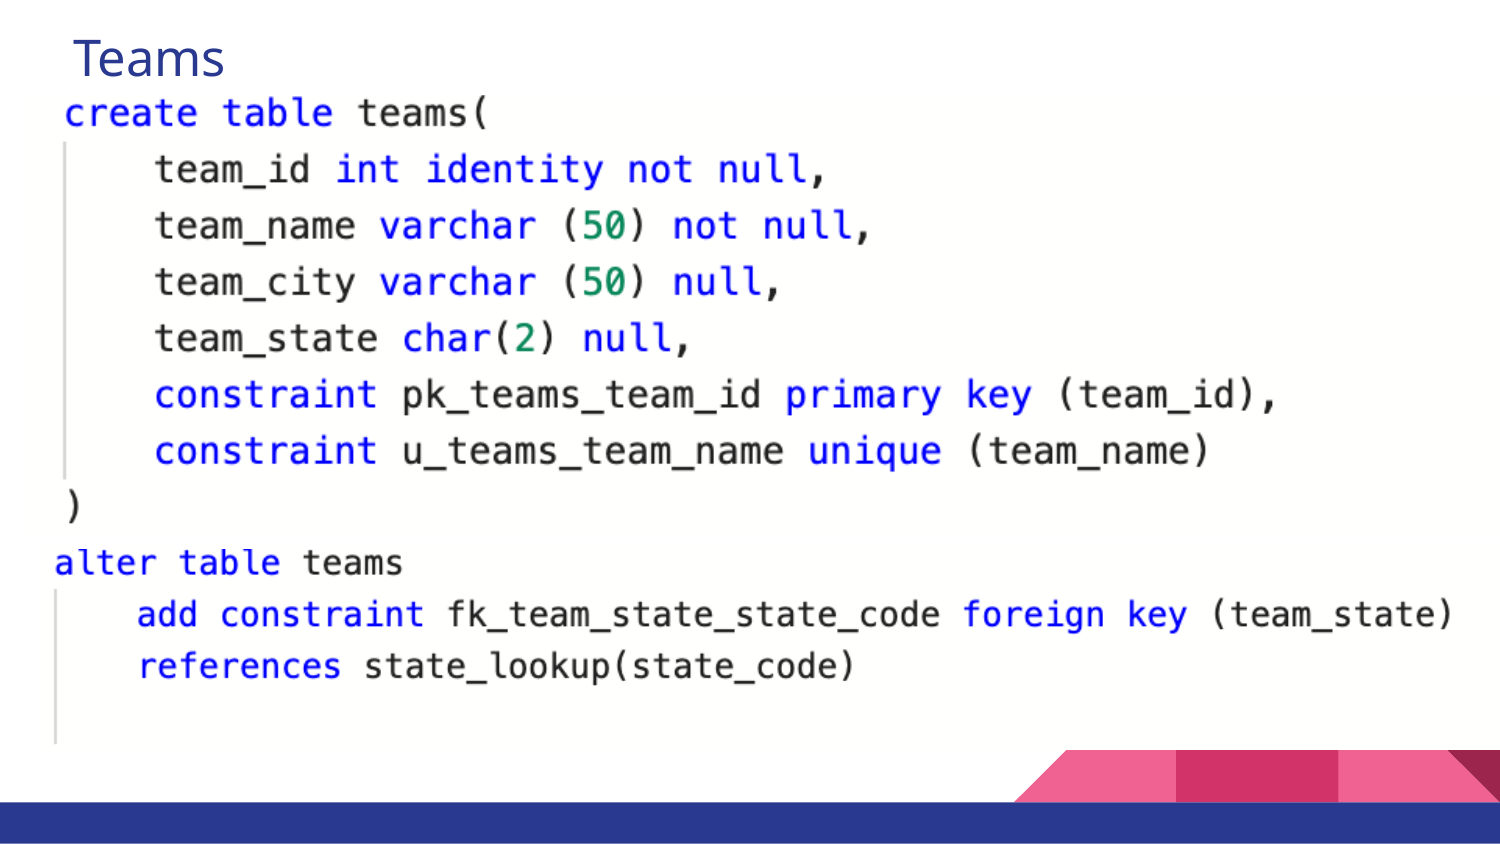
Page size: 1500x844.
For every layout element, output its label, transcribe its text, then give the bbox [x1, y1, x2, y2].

title Teams [58, 7, 1457, 94]
picture [40, 549, 1500, 750]
picture [28, 95, 1500, 536]
